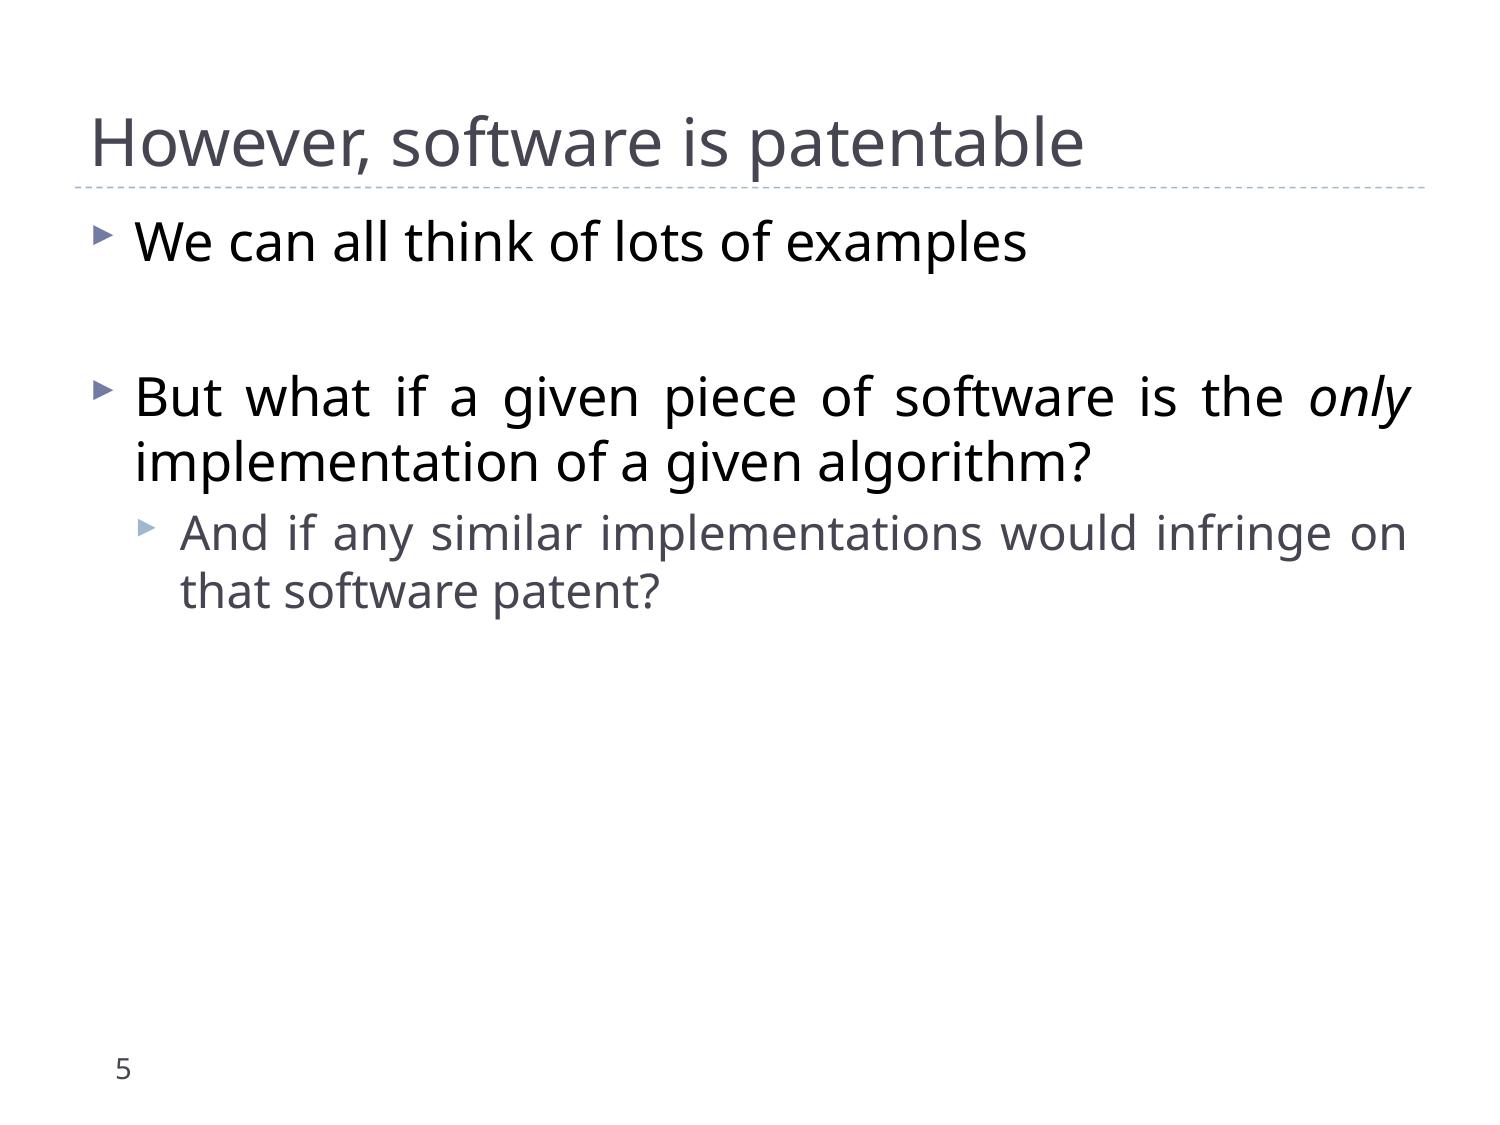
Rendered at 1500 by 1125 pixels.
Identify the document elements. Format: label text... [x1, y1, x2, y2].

title However, software is patentable [75, 24, 1425, 188]
list We can all think of lots of examples But what if a given piece of software is the only implementation of a given algorithm? And if any similar implementations would infringe on that software patent? [75, 200, 1425, 1010]
slide_number 5 [100, 1042, 426, 1103]
